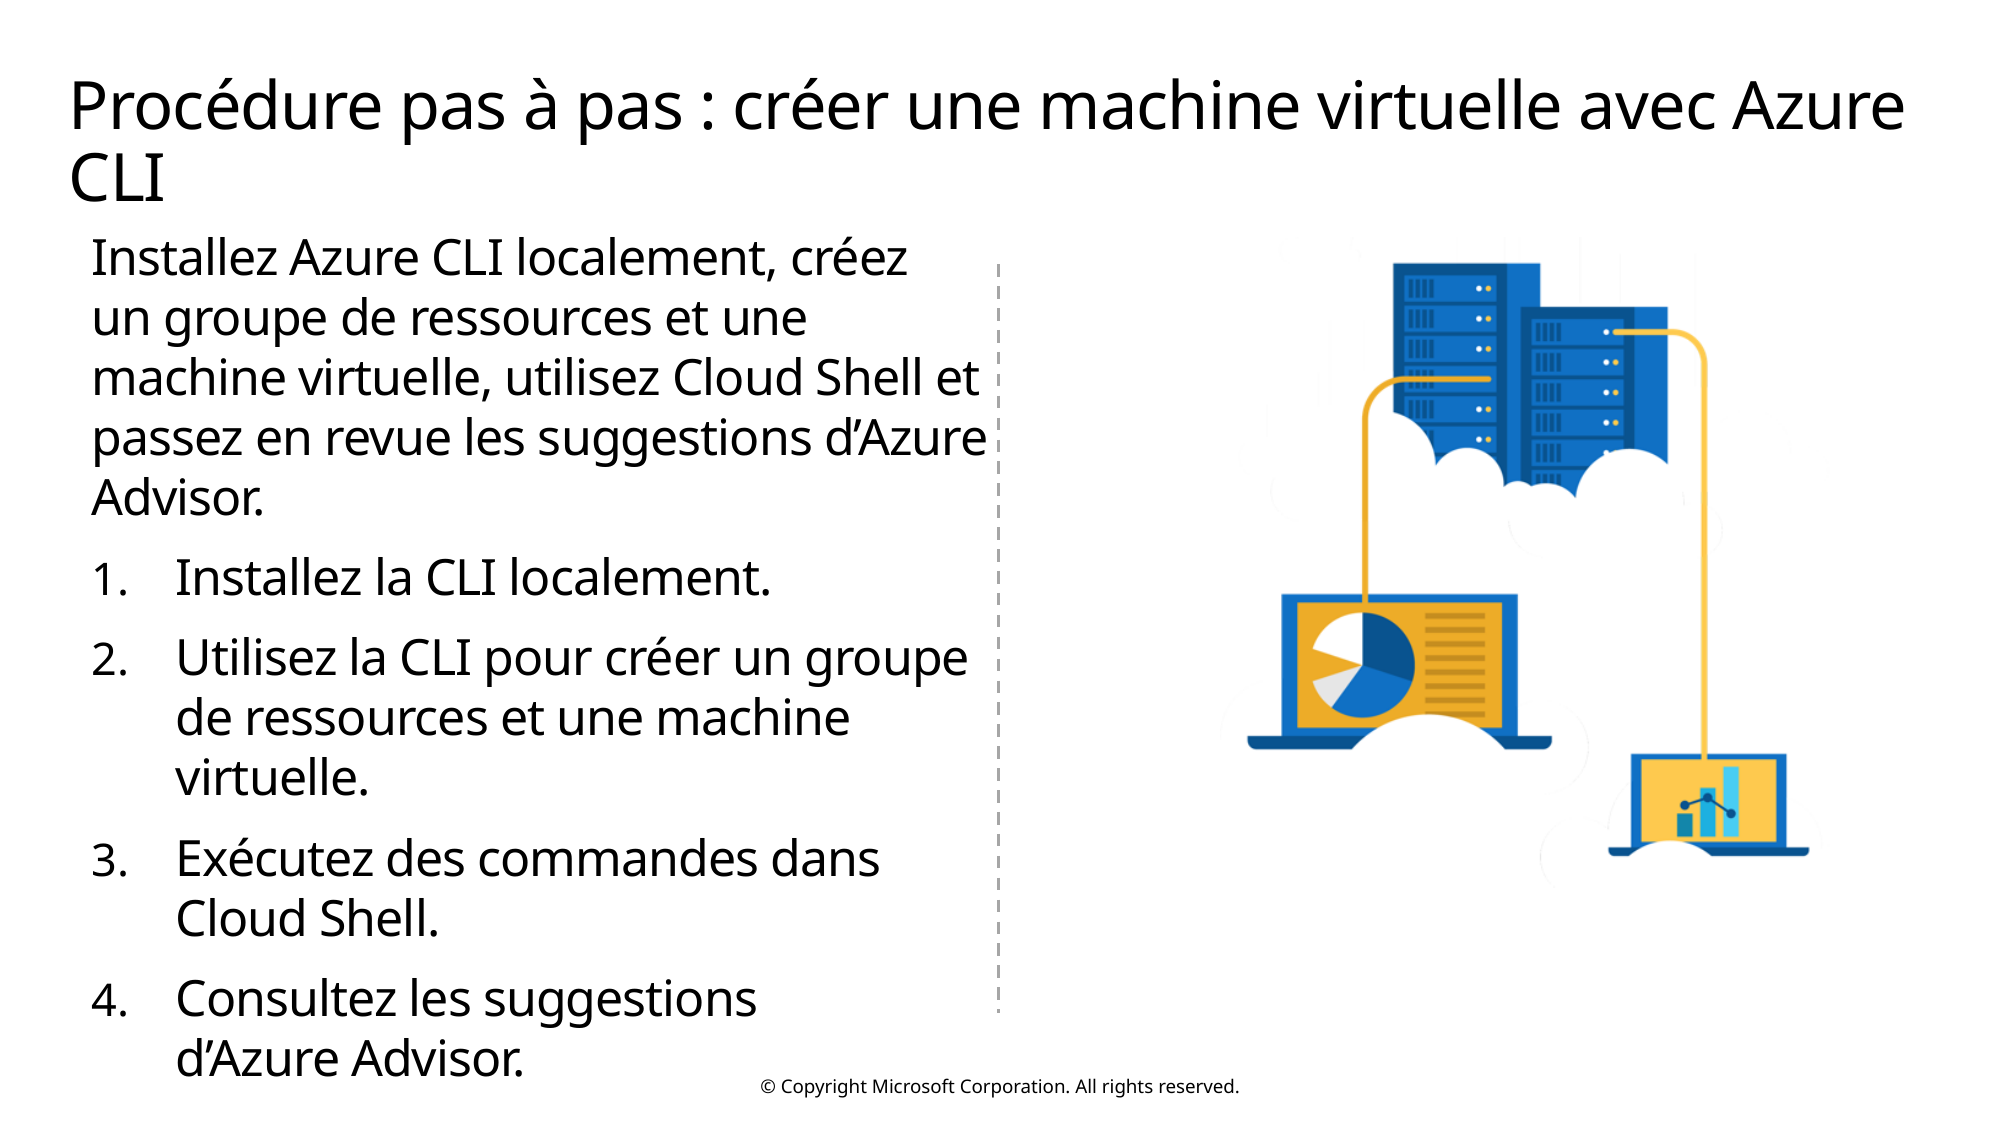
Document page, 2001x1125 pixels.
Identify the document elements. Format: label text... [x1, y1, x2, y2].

list Installez Azure CLI localement, créez un groupe de ressources et une machine virtuelle, utilisez Cloud Shell et passez en revue les suggestions d’Azure Advisor. Installez la CLI localement. Utilisez la CLI pour créer un groupe de ressources et une machine virtuelle. Exécutez des commandes dans Cloud Shell. Consultez les suggestions d’Azure Advisor. [53, 224, 1011, 1006]
picture [1220, 237, 1838, 888]
title Procédure pas à pas : créer une machine virtuelle avec Azure CLI [68, 72, 1964, 184]
